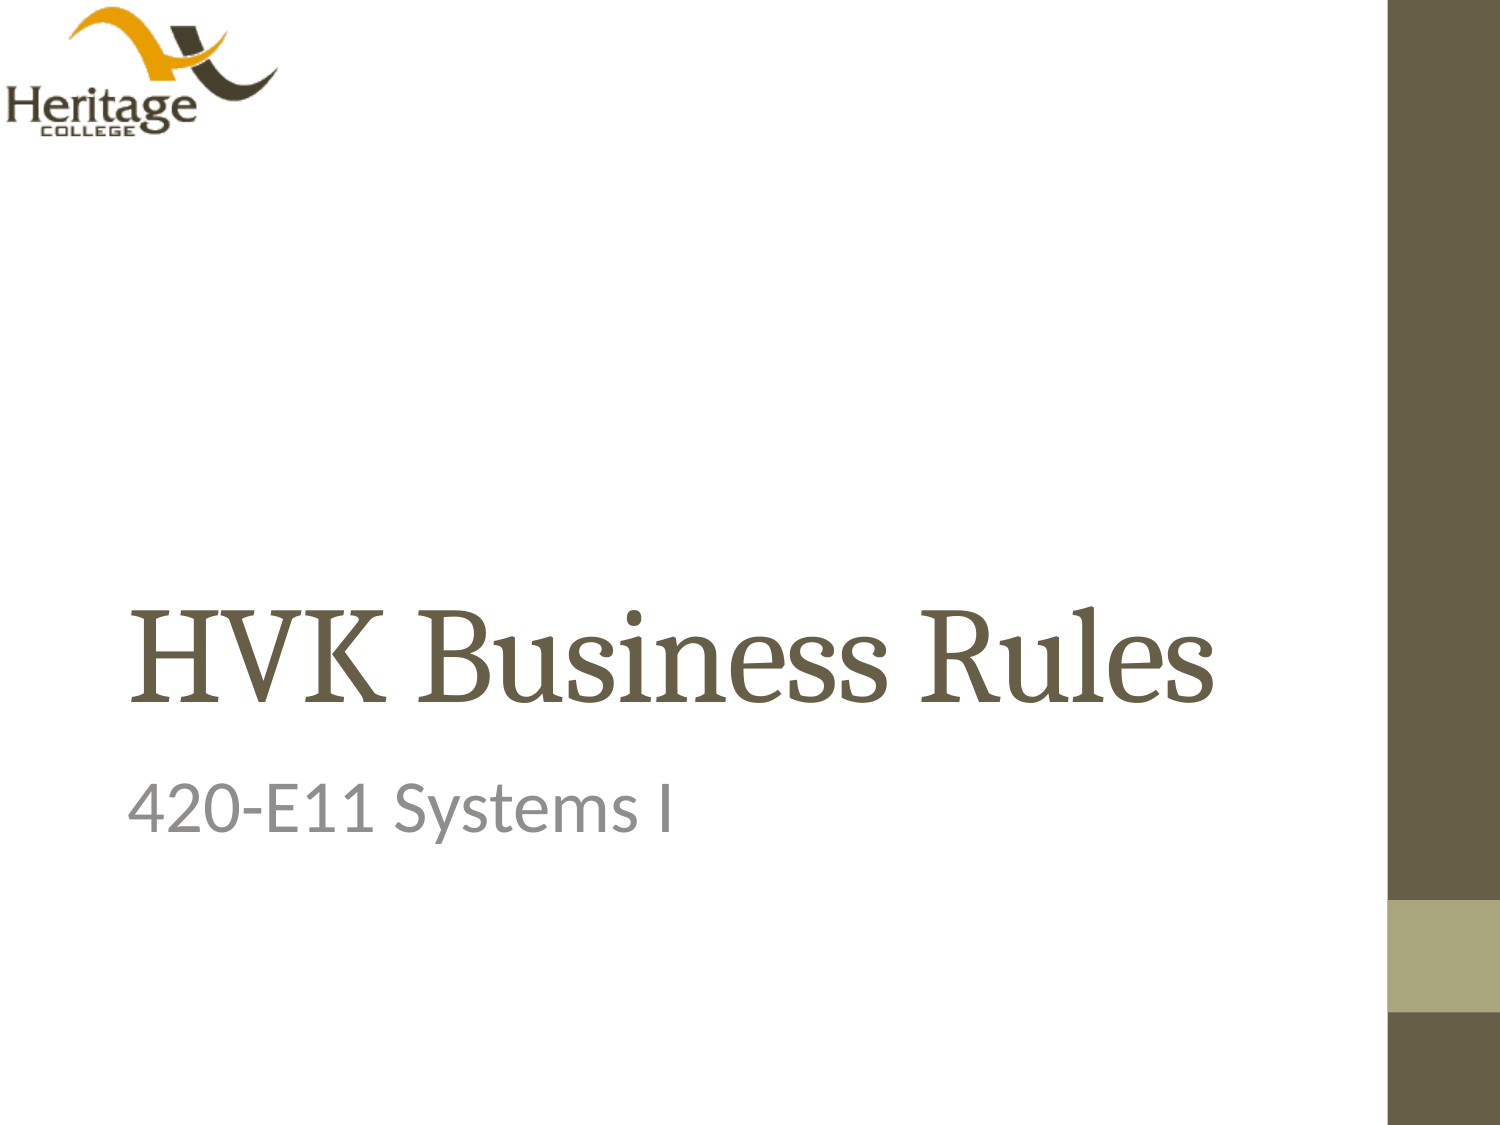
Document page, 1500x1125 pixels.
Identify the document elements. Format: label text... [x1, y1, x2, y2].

title HVK Business Rules [112, 312, 1350, 738]
subtitle 420-E11 Systems I [112, 750, 1173, 925]
picture [0, 0, 286, 143]
